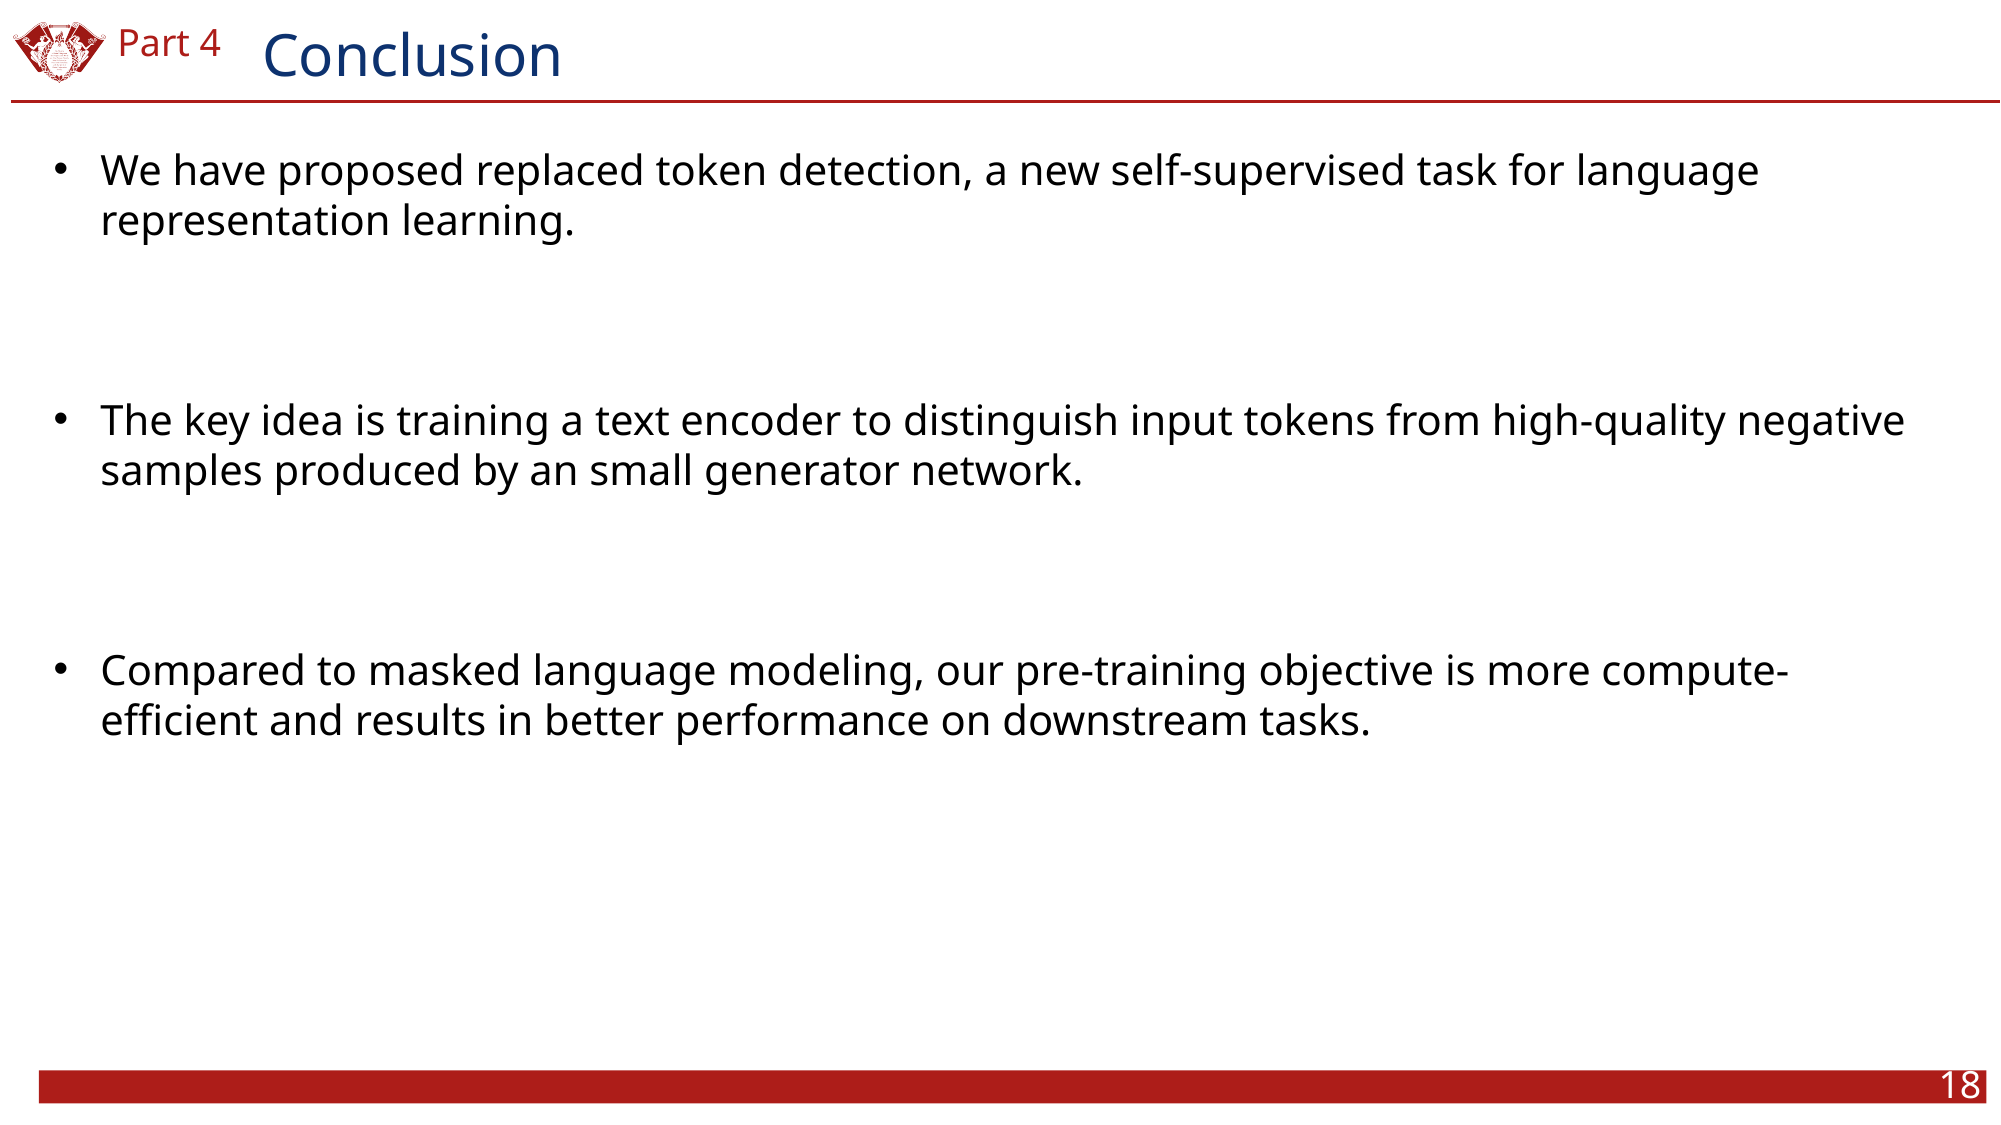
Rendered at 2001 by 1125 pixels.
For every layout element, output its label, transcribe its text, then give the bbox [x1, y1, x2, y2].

text_box We have proposed replaced token detection, a new self-supervised task for language representation learning. The key idea is training a text encoder to distinguish input tokens from high-quality negative samples produced by an small generator network. Compared to masked language modeling, our pre-training objective is more compute-efﬁcient and results in better performance on downstream tasks. [38, 136, 1956, 752]
text_box Conclusion [247, 10, 2000, 96]
text_box 18 [1923, 1054, 2000, 1114]
text_box Part 4 [102, 11, 319, 72]
text_box [38, 1069, 1923, 1104]
picture [13, 22, 106, 83]
